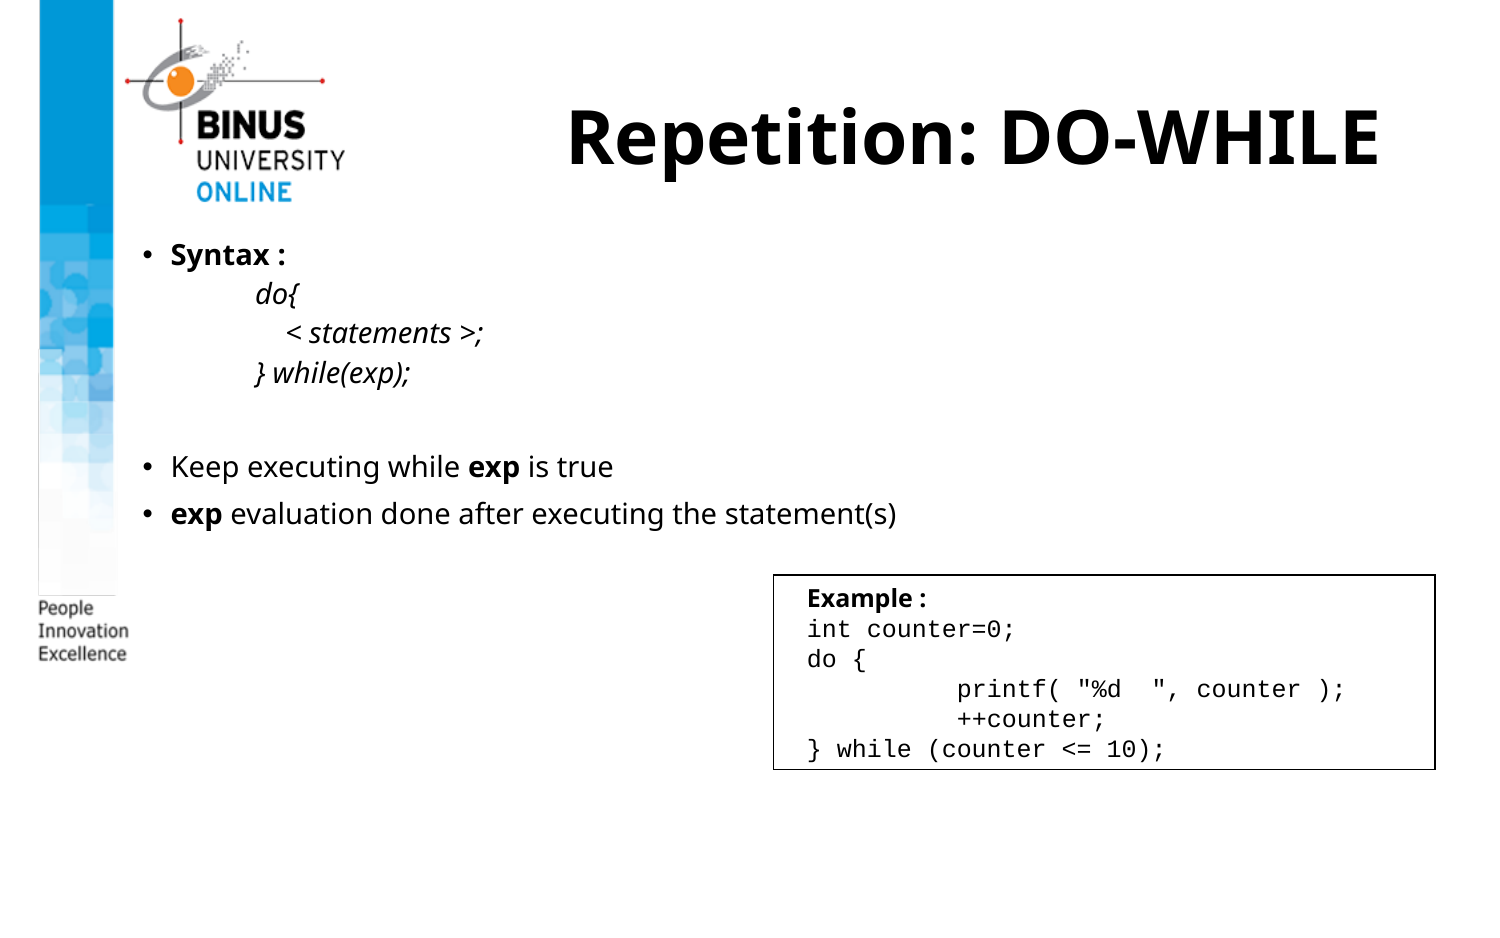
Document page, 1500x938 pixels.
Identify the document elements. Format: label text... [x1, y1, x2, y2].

list Syntax : do{ < statements >; } while(exp); Keep executing while exp is true exp evaluation done after executing the statement(s) [127, 232, 1456, 852]
picture [28, 0, 349, 667]
text_box Example : int counter=0; do { printf( "%d ", counter ); ++counter; } while (counter <= 10); [773, 575, 1436, 770]
title Repetition: DO-WHILE [328, 49, 1397, 232]
